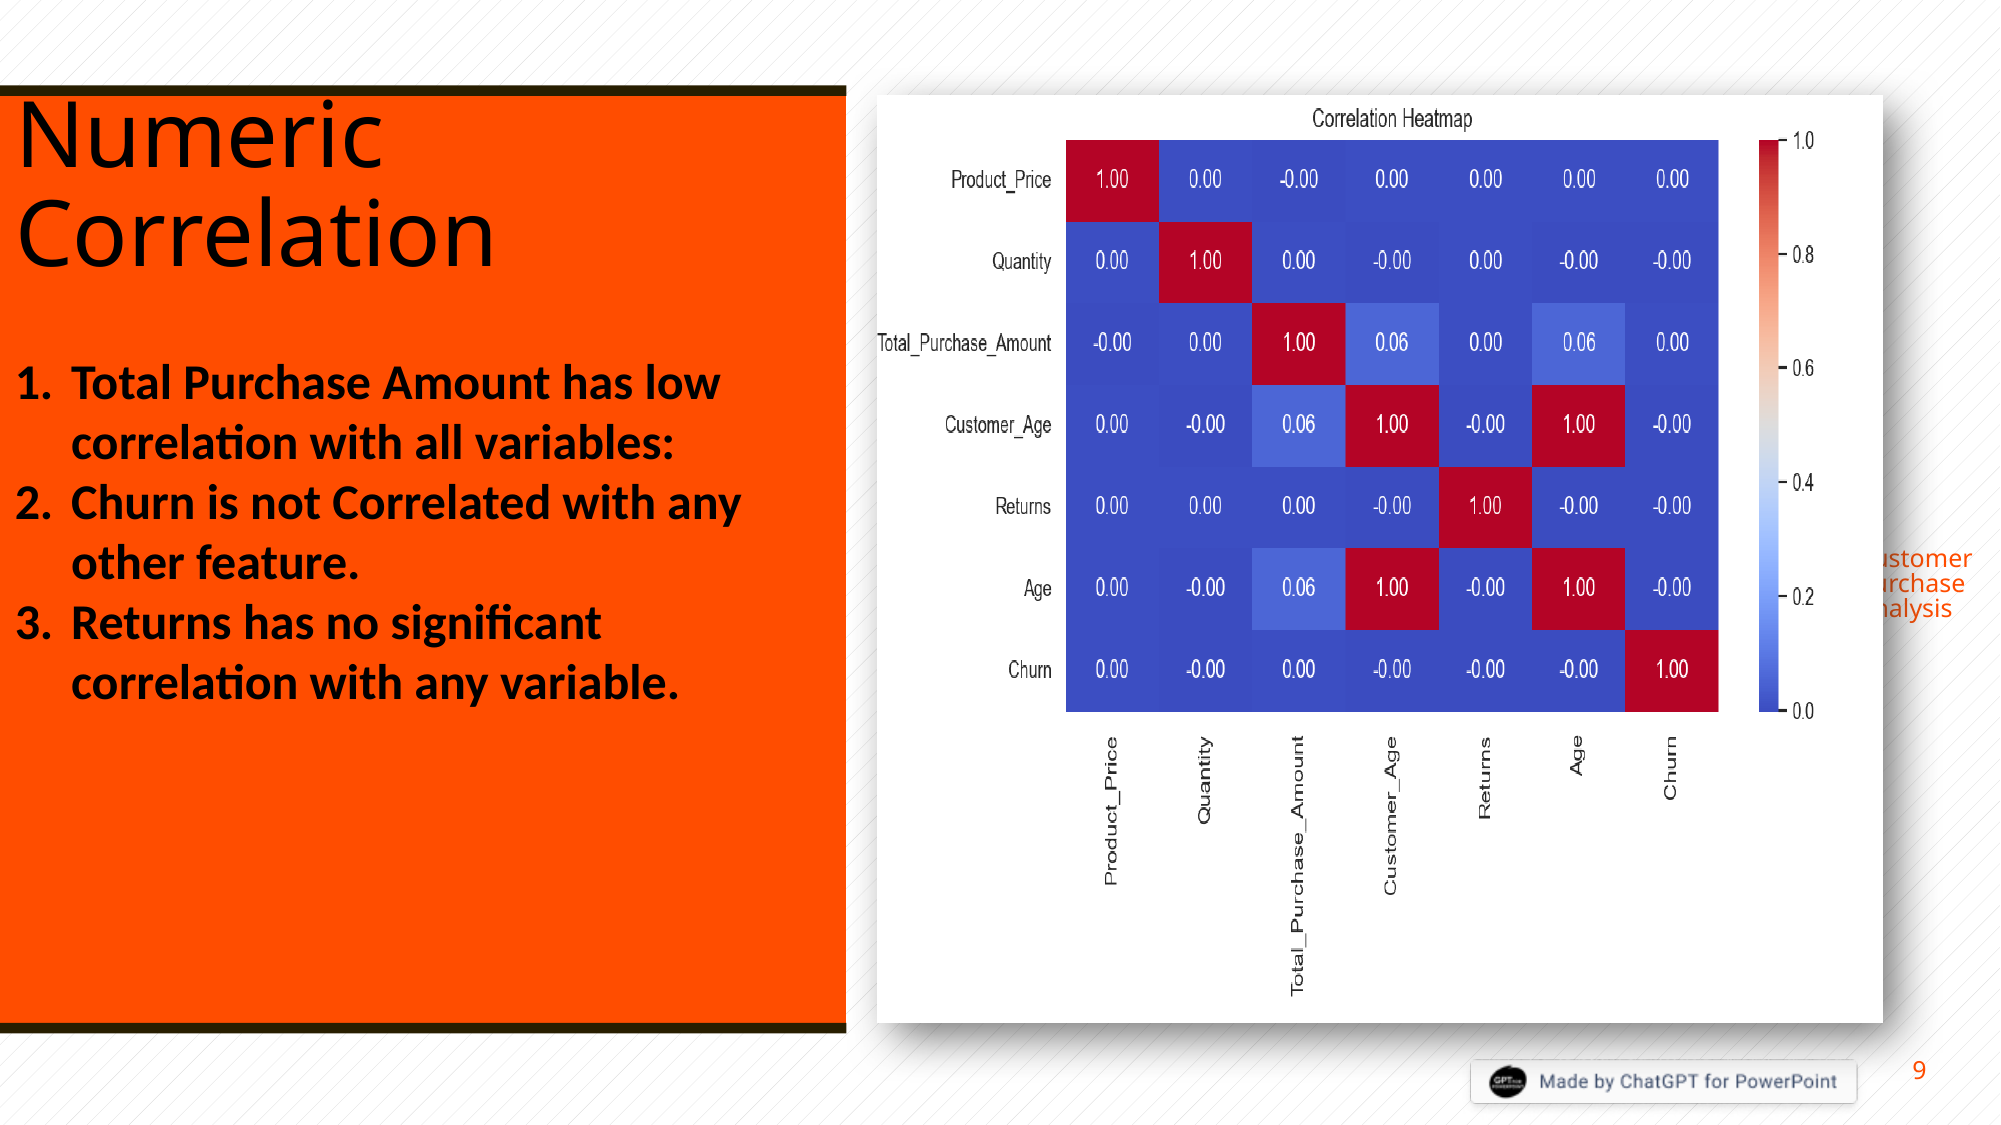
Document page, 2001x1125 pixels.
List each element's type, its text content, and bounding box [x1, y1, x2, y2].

picture [877, 95, 1883, 1023]
footer Customer Purchase Analysis [1913, 95, 2000, 1023]
slide_number 9 [1838, 1051, 2000, 1097]
title Numeric Correlation [0, 75, 736, 295]
picture [1455, 1046, 1873, 1121]
text_box Total Purchase Amount has low correlation with all variables: Churn is not Correlated with any other feature. Returns has no significant correlation with any variable. [0, 341, 815, 717]
